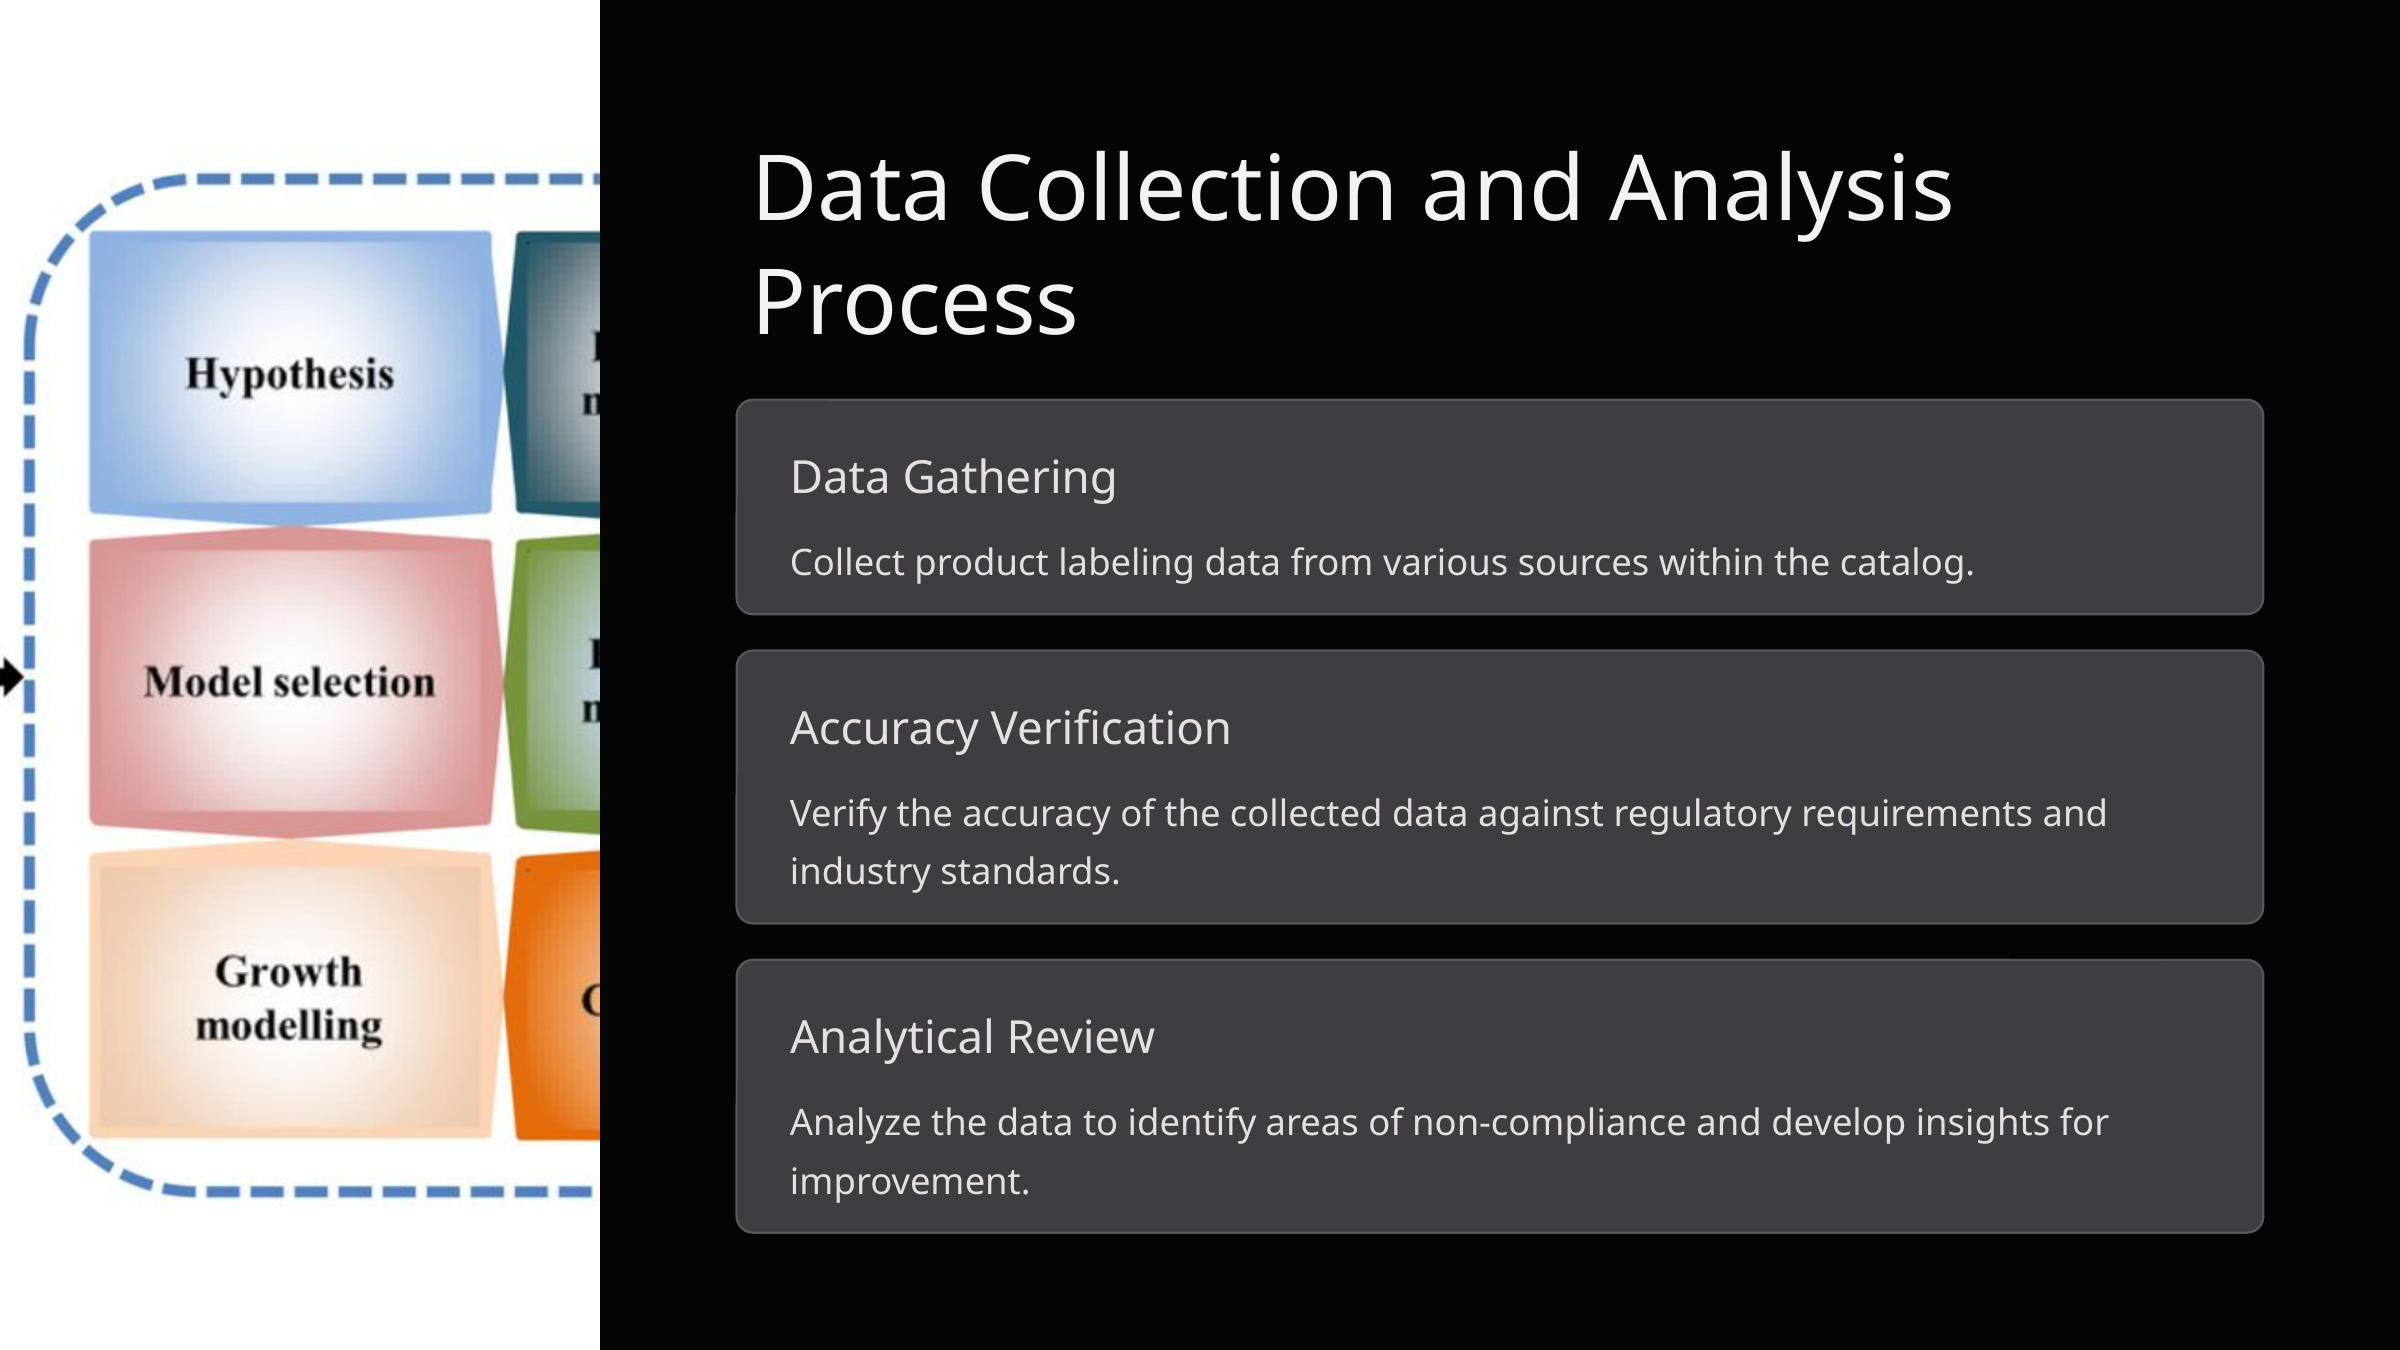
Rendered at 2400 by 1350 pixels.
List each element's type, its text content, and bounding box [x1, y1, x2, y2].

text_box Data Gathering [775, 438, 1140, 496]
text_box Data Collection and Analysis Process [736, 117, 2264, 345]
text_box Accuracy Verification [775, 689, 1256, 747]
text_box [600, 0, 2400, 1350]
text_box [736, 650, 2264, 924]
text_box Analyze the data to identify areas of non-compliance and develop insights for improvement. [775, 1077, 2225, 1194]
text_box Verify the accuracy of the collected data against regulatory requirements and industry standards. [775, 768, 2225, 885]
text_box Collect product labeling data from various sources within the catalog. [775, 517, 2225, 576]
picture [0, 0, 600, 1350]
text_box [736, 959, 2264, 1233]
text_box Analytical Review [775, 998, 1164, 1056]
text_box [736, 399, 2264, 615]
